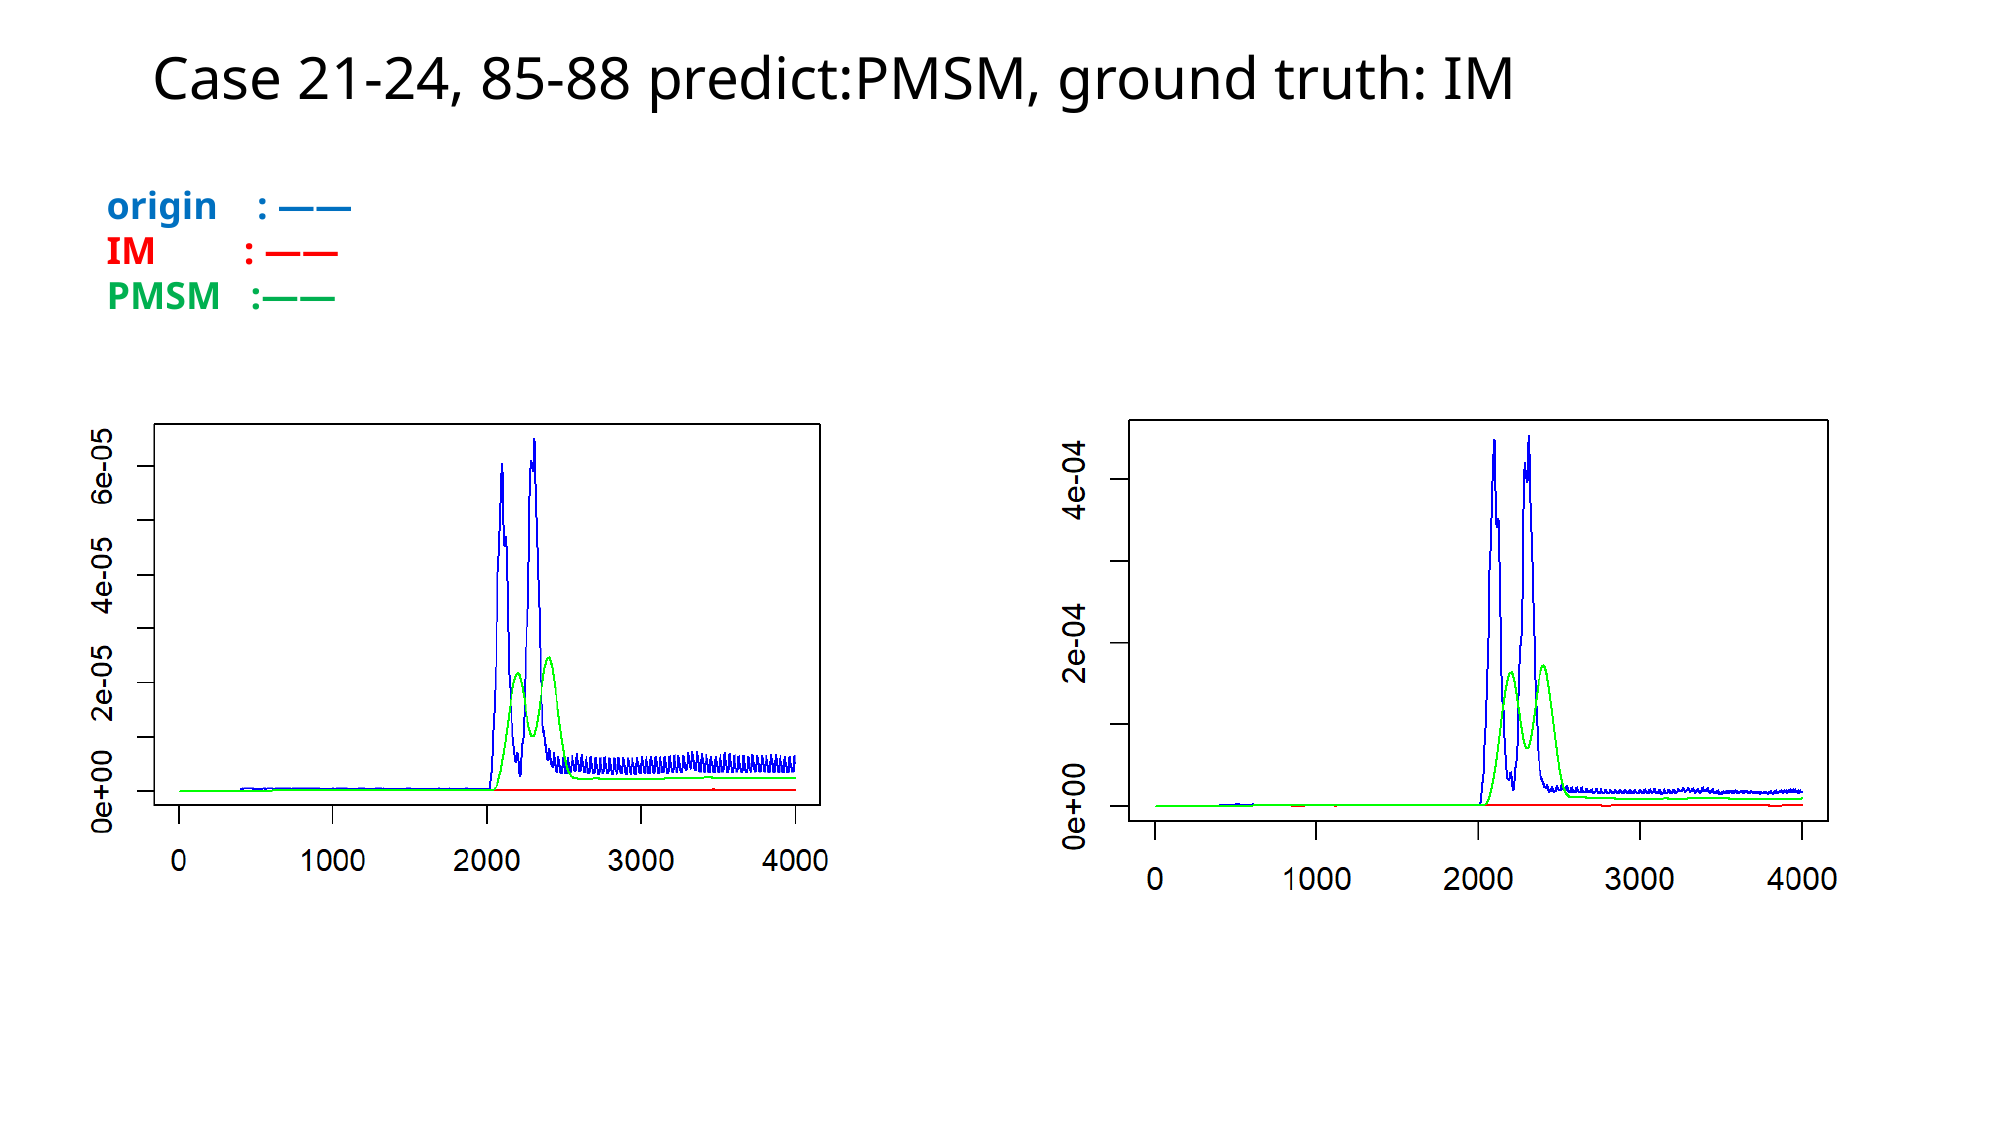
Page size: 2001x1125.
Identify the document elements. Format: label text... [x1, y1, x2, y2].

picture [1044, 383, 1850, 904]
picture [79, 383, 840, 893]
list Case 21-24, 85-88 predict:PMSM, ground truth: IM [137, 42, 1863, 136]
text_box origin : —— IM : —— PMSM :—— [91, 174, 489, 324]
